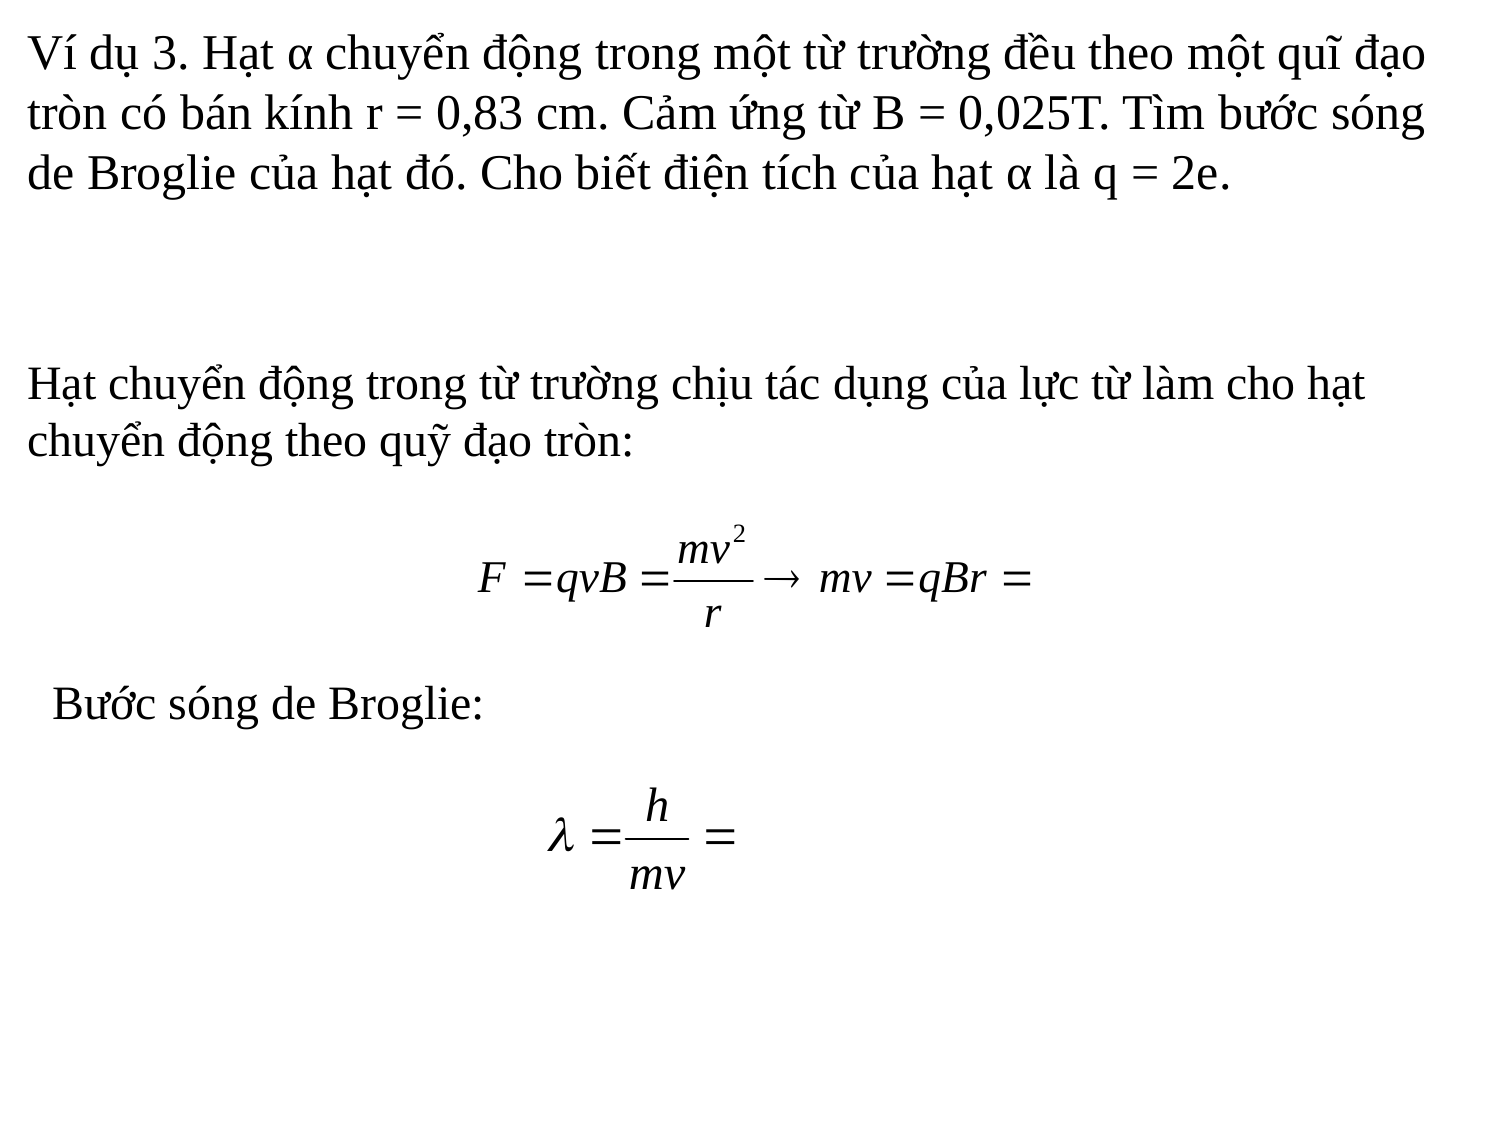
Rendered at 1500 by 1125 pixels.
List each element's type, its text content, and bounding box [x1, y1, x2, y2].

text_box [539, 774, 738, 901]
text_box Bước sóng de Broglie: [37, 664, 1275, 737]
text_box Hạt chuyển động trong từ trường chịu tác dụng của lực từ làm cho hạt chuyển động theo quỹ đạo tròn: [12, 343, 1463, 474]
text_box Ví dụ 3. Hạt α chuyển động trong một từ trường đều theo một quĩ đạo tròn có bán kính r = 0,83 cm. Cảm ứng từ B = 0,025T. Tìm bước sóng de Broglie của hạt đó. Cho biết điện tích của hạt α là q = 2e. [12, 12, 1488, 208]
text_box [469, 512, 1031, 638]
